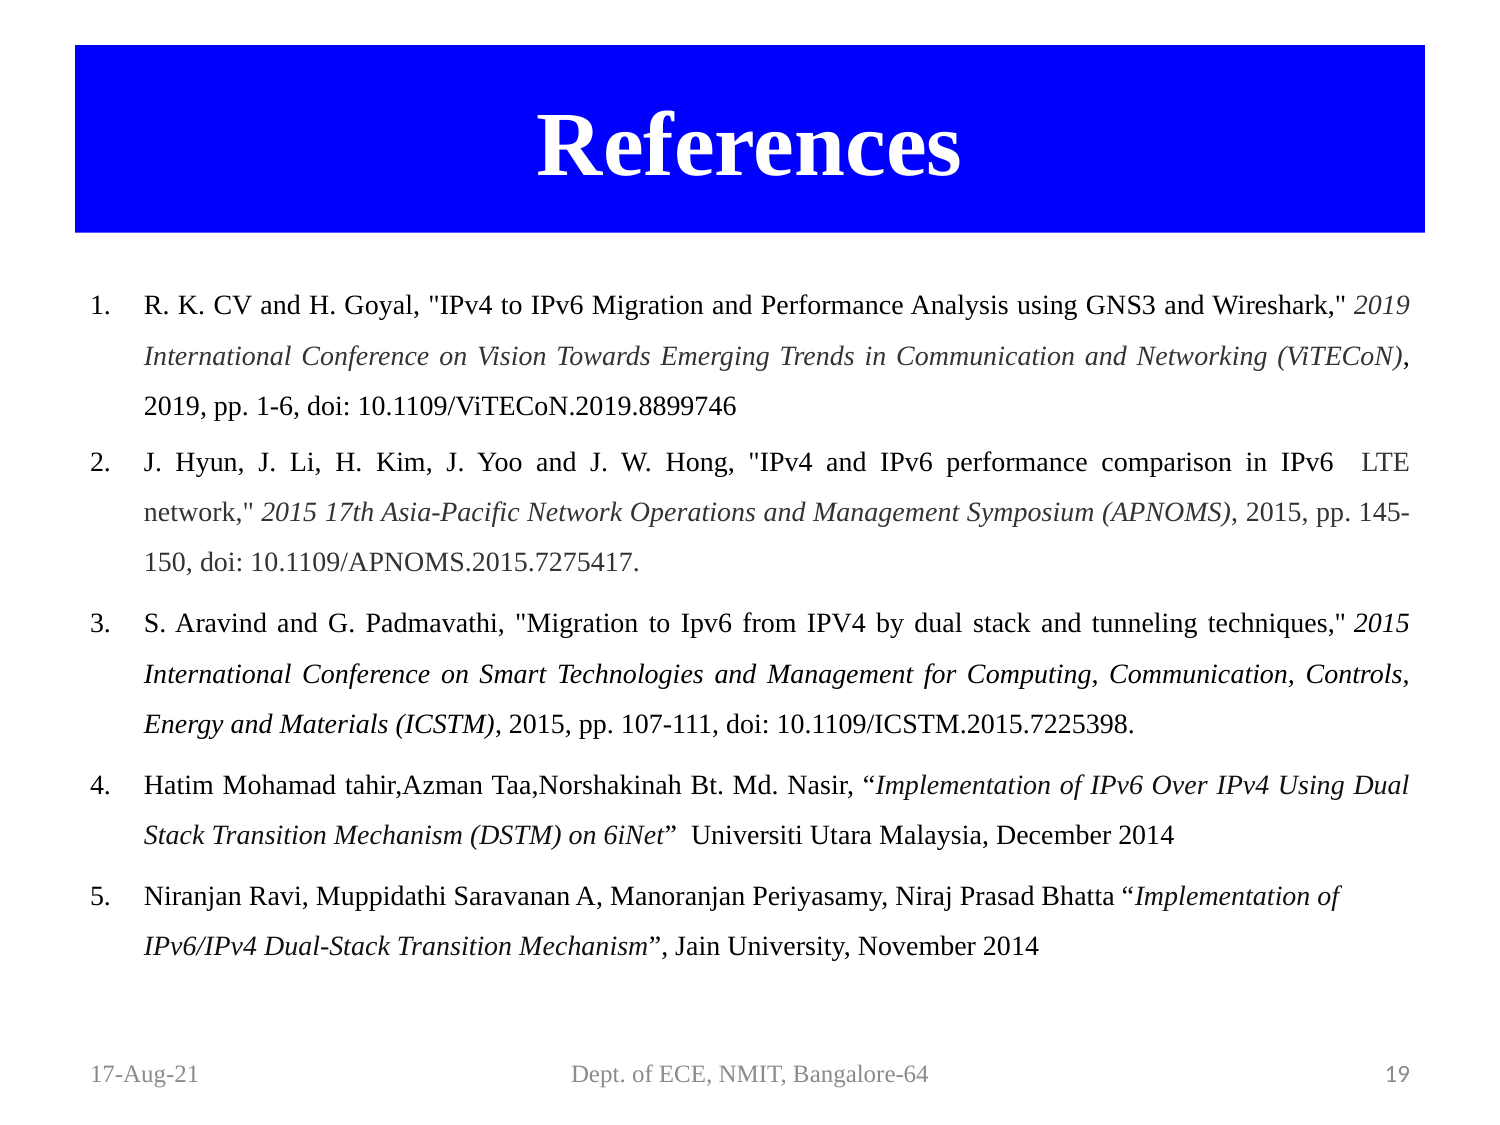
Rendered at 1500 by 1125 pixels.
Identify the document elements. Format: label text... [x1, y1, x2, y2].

list R. K. CV and H. Goyal, "IPv4 to IPv6 Migration and Performance Analysis using GNS3 and Wireshark," 2019 International Conference on Vision Towards Emerging Trends in Communication and Networking (ViTECoN), 2019, pp. 1-6, doi: 10.1109/ViTECoN.2019.8899746 J. Hyun, J. Li, H. Kim, J. Yoo and J. W. Hong, "IPv4 and IPv6 performance comparison in IPv6 LTE network," 2015 17th Asia-Pacific Network Operations and Management Symposium (APNOMS), 2015, pp. 145-150, doi: 10.1109/APNOMS.2015.7275417. S. Aravind and G. Padmavathi, "Migration to Ipv6 from IPV4 by dual stack and tunneling techniques," 2015 International Conference on Smart Technologies and Management for Computing, Communication, Controls, Energy and Materials (ICSTM), 2015, pp. 107-111, doi: 10.1109/ICSTM.2015.7225398. Hatim Mohamad tahir,Azman Taa,Norshakinah Bt. Md. Nasir, “Implementation of IPv6 Over IPv4 Using Dual Stack Transition Mechanism (DSTM) on 6iNet” Universiti Utara Malaysia, December 2014 Niranjan Ravi, Muppidathi Saravanan A, Manoranjan Periyasamy, Niraj Prasad Bhatta “Implementation of IPv6/IPv4 Dual-Stack Transition Mechanism”, Jain University, November 2014 [75, 262, 1425, 1005]
title References [75, 45, 1425, 233]
footer Dept. of ECE, NMIT, Bangalore-64 [512, 1042, 988, 1103]
slide_number 17-Aug-21 [75, 1042, 425, 1103]
slide_number 19 [1074, 1042, 1425, 1103]
